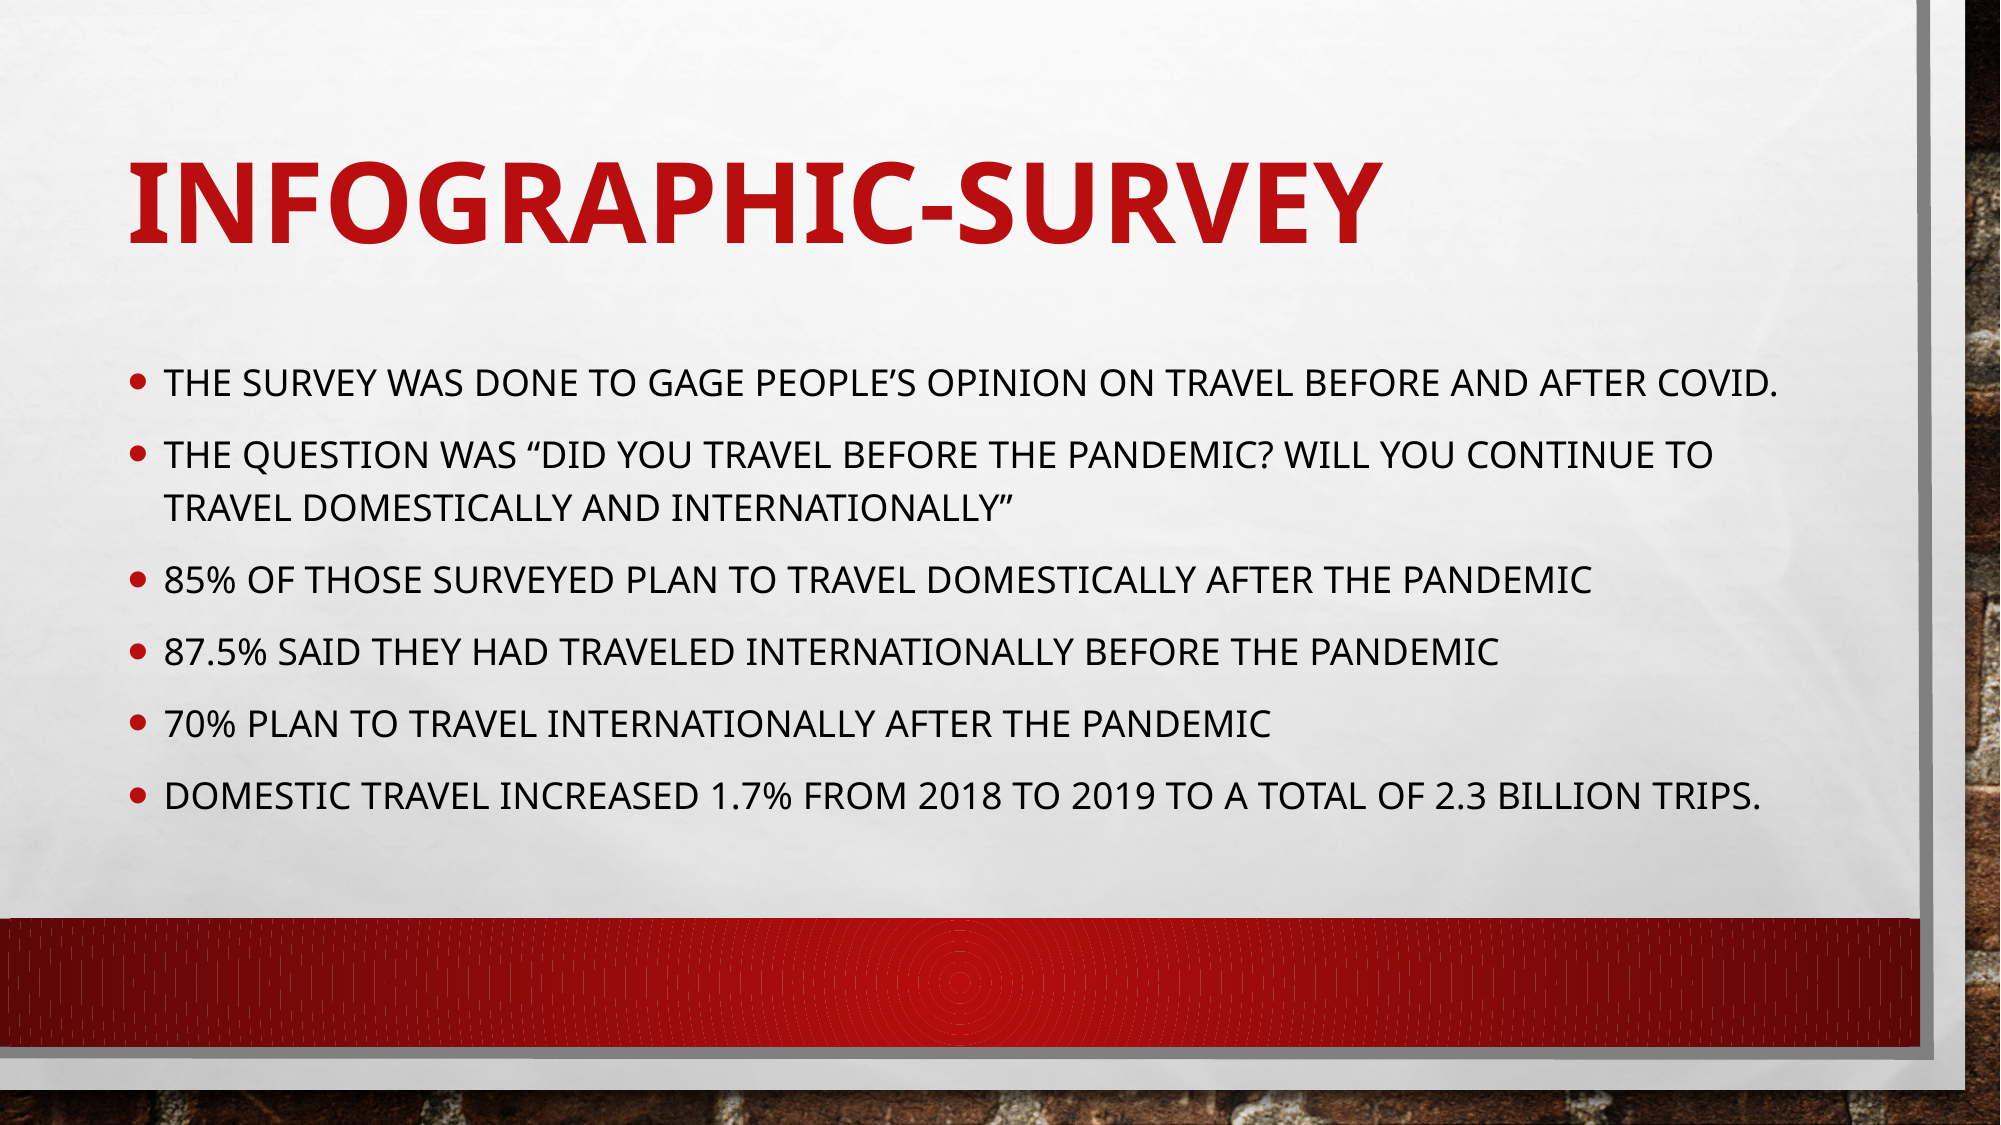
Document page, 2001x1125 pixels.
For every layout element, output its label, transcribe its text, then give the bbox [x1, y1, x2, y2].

title Infographic-survey [112, 112, 1818, 302]
picture [0, 0, 2000, 1125]
list The survey was done to gage people’s opinion on travel before and after covid. The question was “Did you travel before the pandemic? Will you continue to travel domestically and internationally” 85% of those surveyed plan to travel domestically after the pandemic 87.5% said they had traveled internationally before the pandemic 70% plan to travel internationally after the pandemic Domestic travel increased 1.7% from 2018 to 2019 to a total of 2.3 billion trips. [112, 338, 1818, 882]
